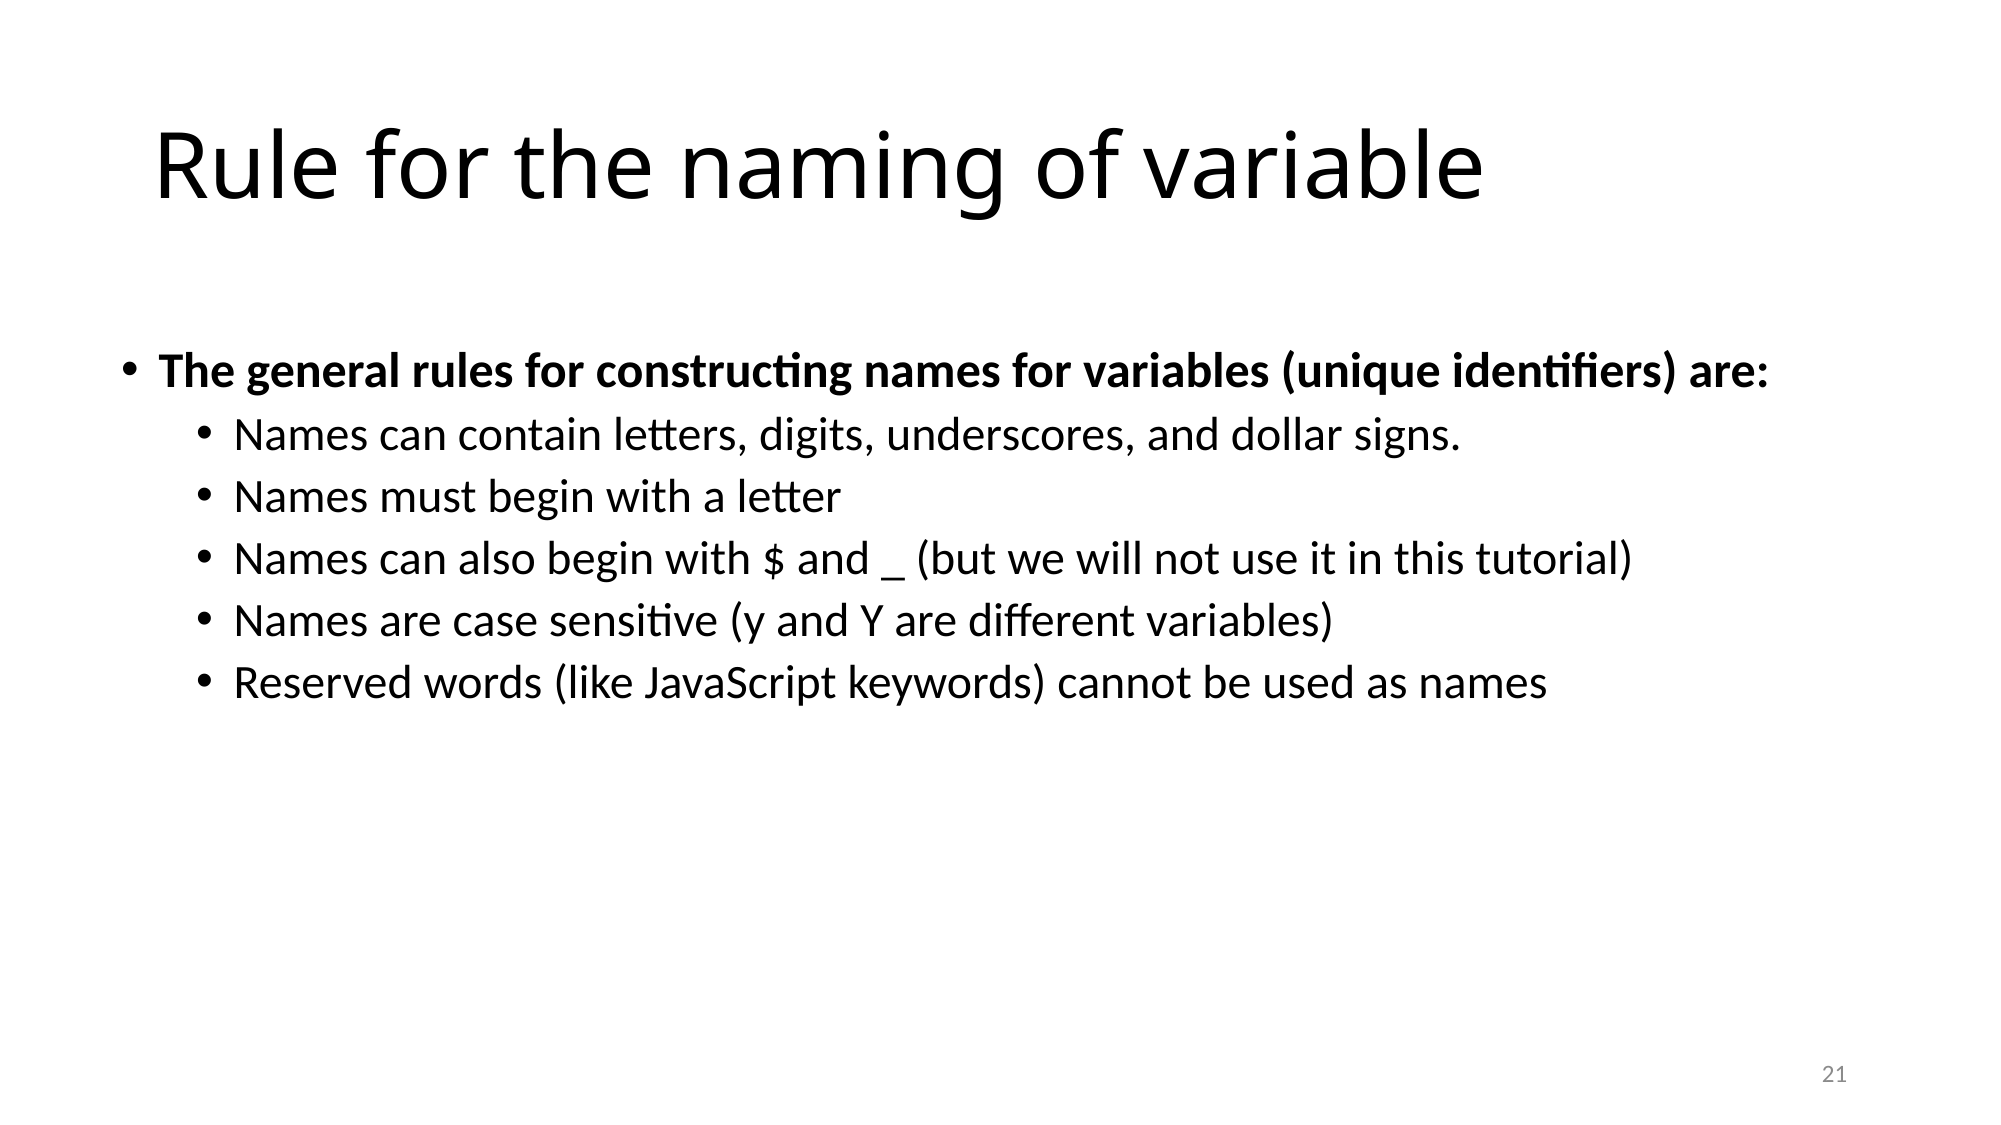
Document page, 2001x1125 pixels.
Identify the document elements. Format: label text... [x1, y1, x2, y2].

list The general rules for constructing names for variables (unique identifiers) are: Names can contain letters, digits, underscores, and dollar signs. Names must begin with a letter Names can also begin with $ and _ (but we will not use it in this tutorial) Names are case sensitive (y and Y are different variables) Reserved words (like JavaScript keywords) cannot be used as names [106, 336, 1814, 1025]
title Rule for the naming of variable [137, 59, 1863, 278]
slide_number 21 [1412, 1042, 1863, 1103]
